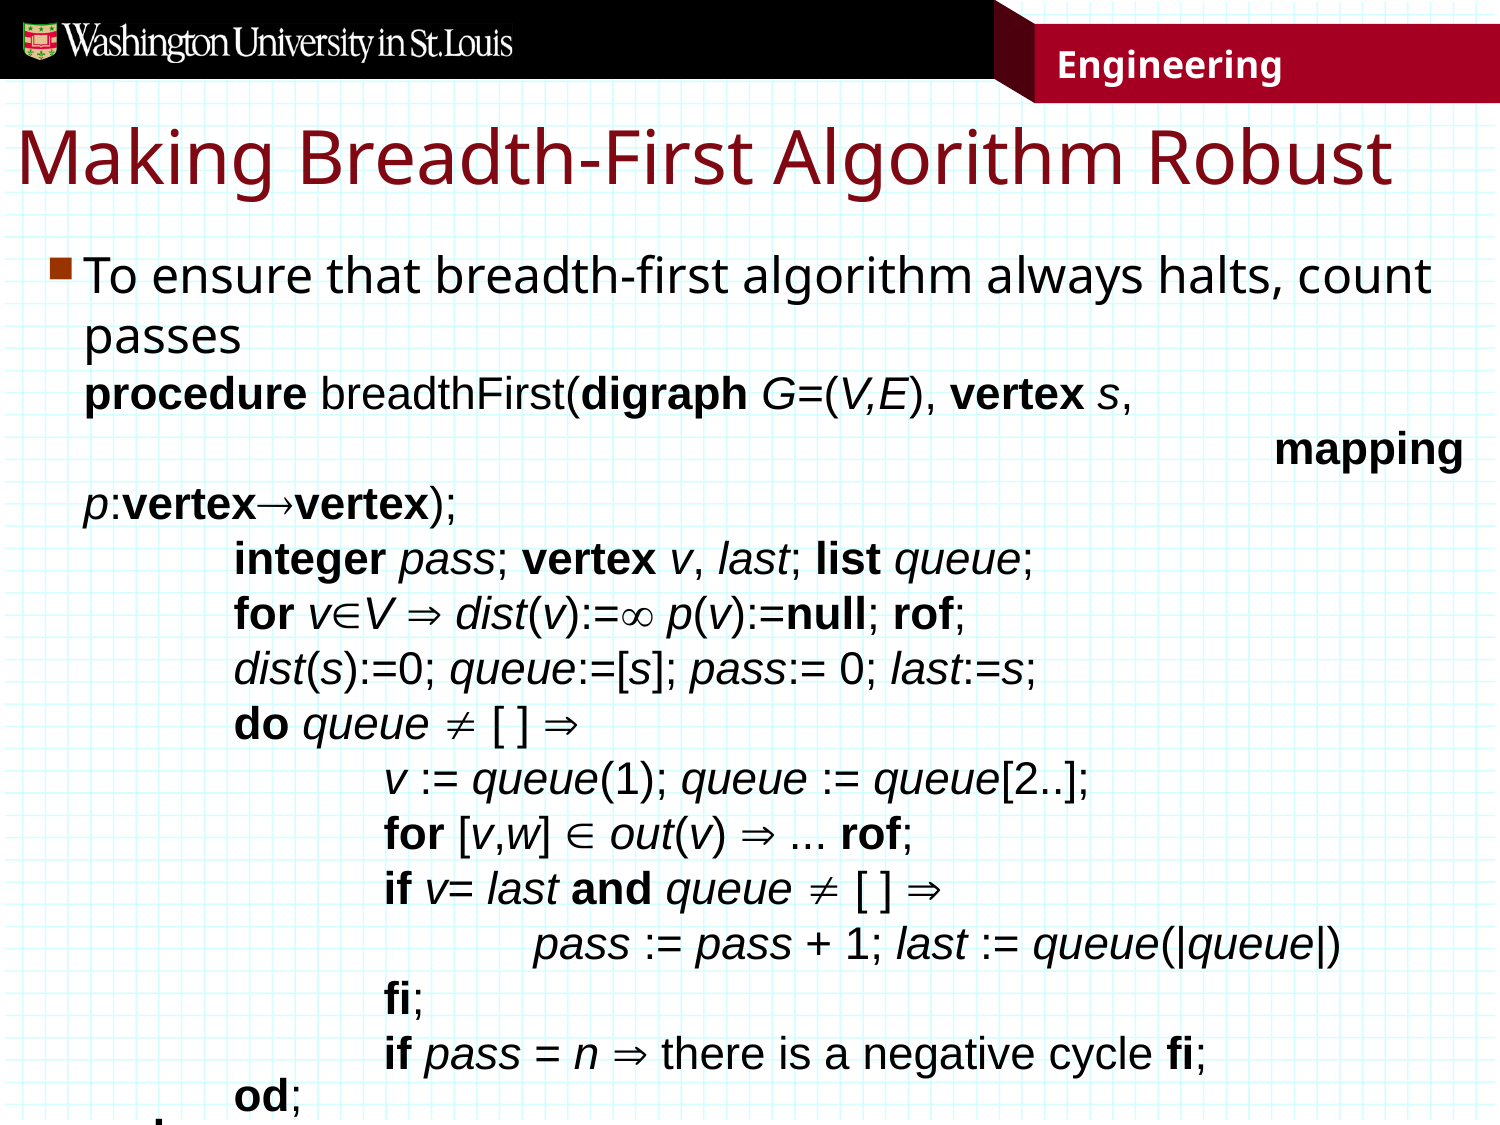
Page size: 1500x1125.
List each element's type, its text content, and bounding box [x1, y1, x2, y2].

picture [23, 23, 58, 59]
picture [59, 23, 513, 63]
title Making Breadth-First Algorithm Robust [0, 85, 1500, 224]
list To ensure that breadth-first algorithm always halts, count passes procedure breadthFirst(digraph G=(V,E), vertex s, mapping p:vertexvertex); integer pass; vertex v, last; list queue; for vV  dist(v):= p(v):=null; rof; dist(s):=0; queue:=[s]; pass:= 0; last:=s; do queue  [ ]  v := queue(1); queue := queue[2..]; for [v,w]  out(v)  ... rof; if v= last and queue  [ ]  pass := pass + 1; last := queue(|queue|) fi; if pass = n  there is a negative cycle fi; od; end; [12, 236, 1500, 1125]
